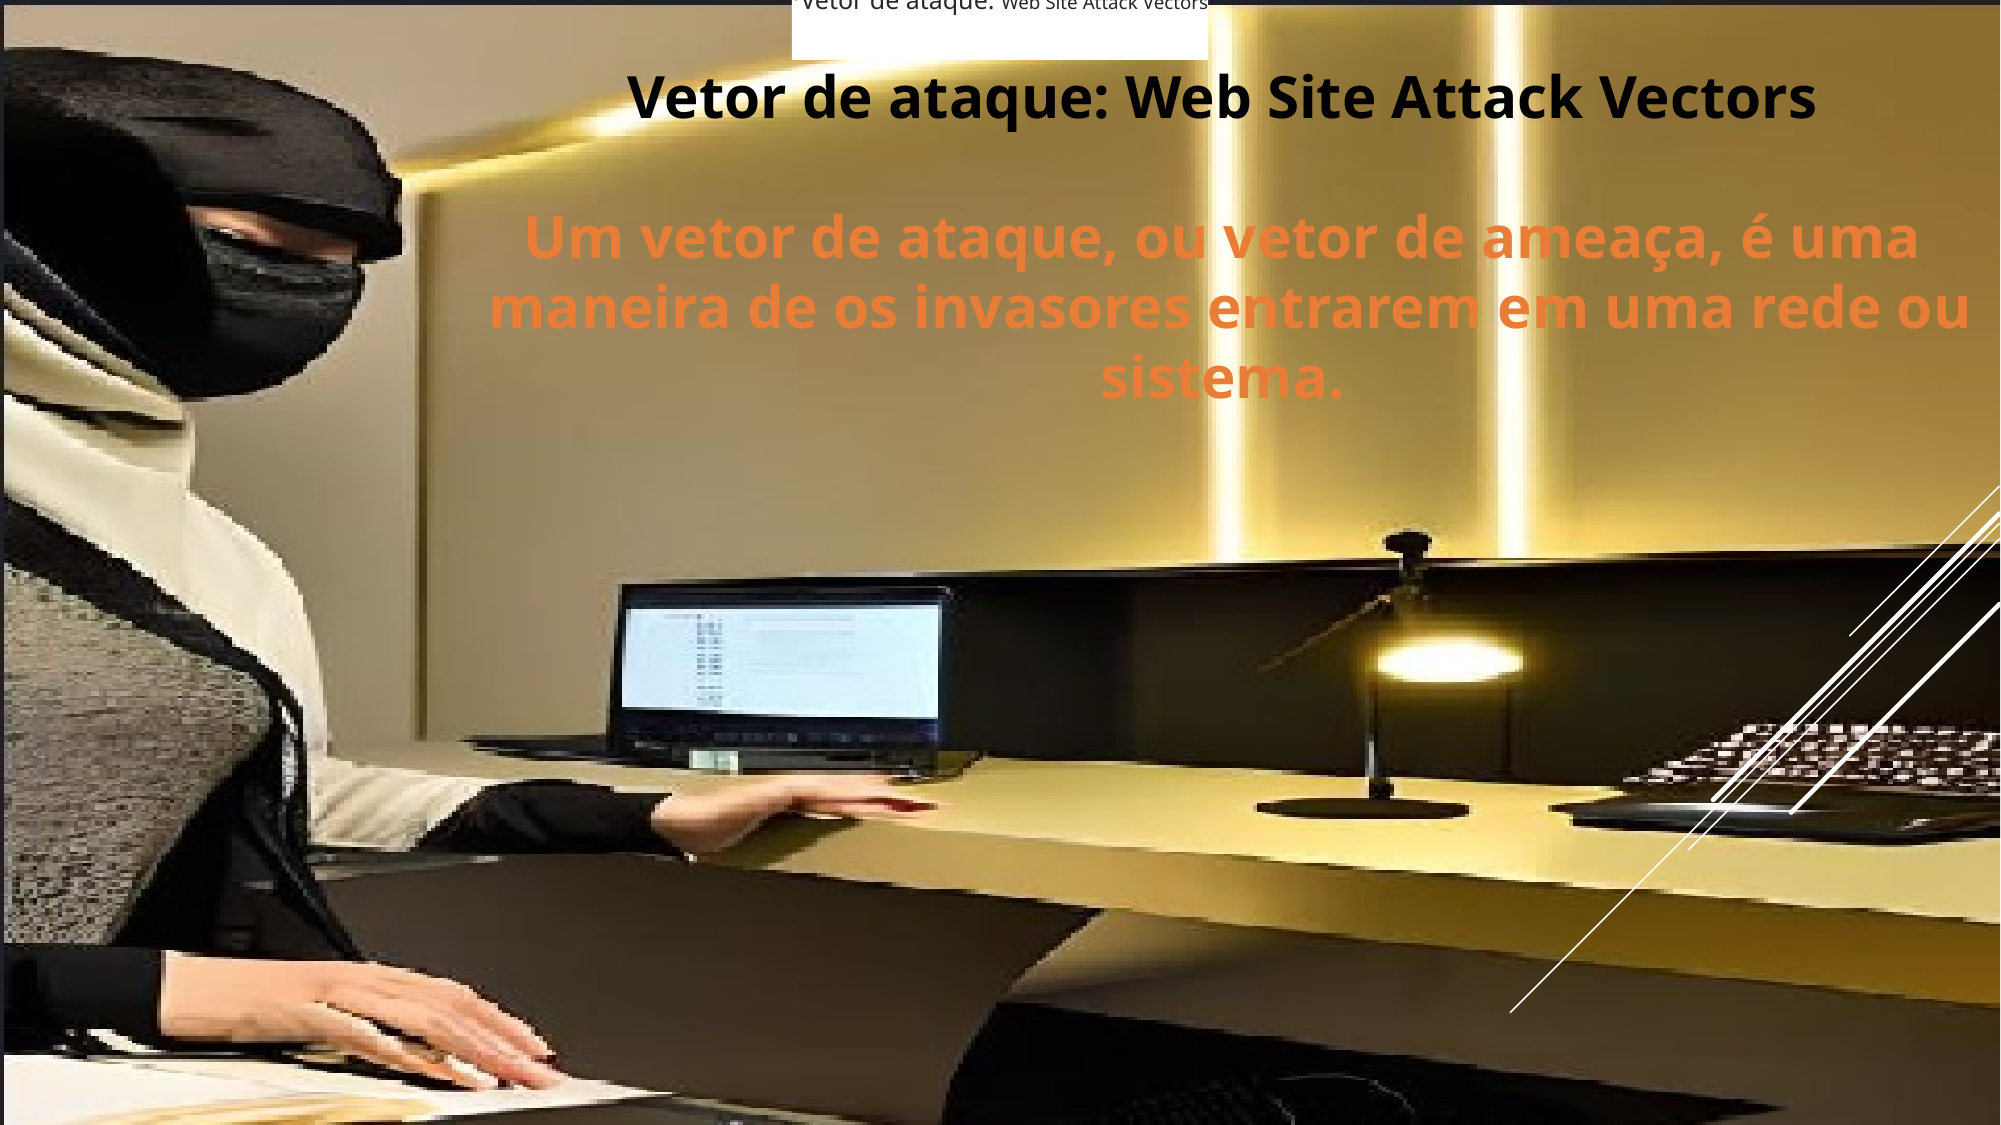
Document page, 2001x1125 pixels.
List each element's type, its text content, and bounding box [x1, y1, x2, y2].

picture [0, 0, 2001, 1125]
text_box Vetor de ataque: Web Site Attack Vectors Um vetor de ataque, ou vetor de ameaça, é uma maneira de os invasores entrarem em uma rede ou sistema. [429, 52, 2000, 418]
text_box Vetor de ataque: Web Site Attack Vectors [791, 0, 1209, 60]
title [112, 736, 1513, 984]
